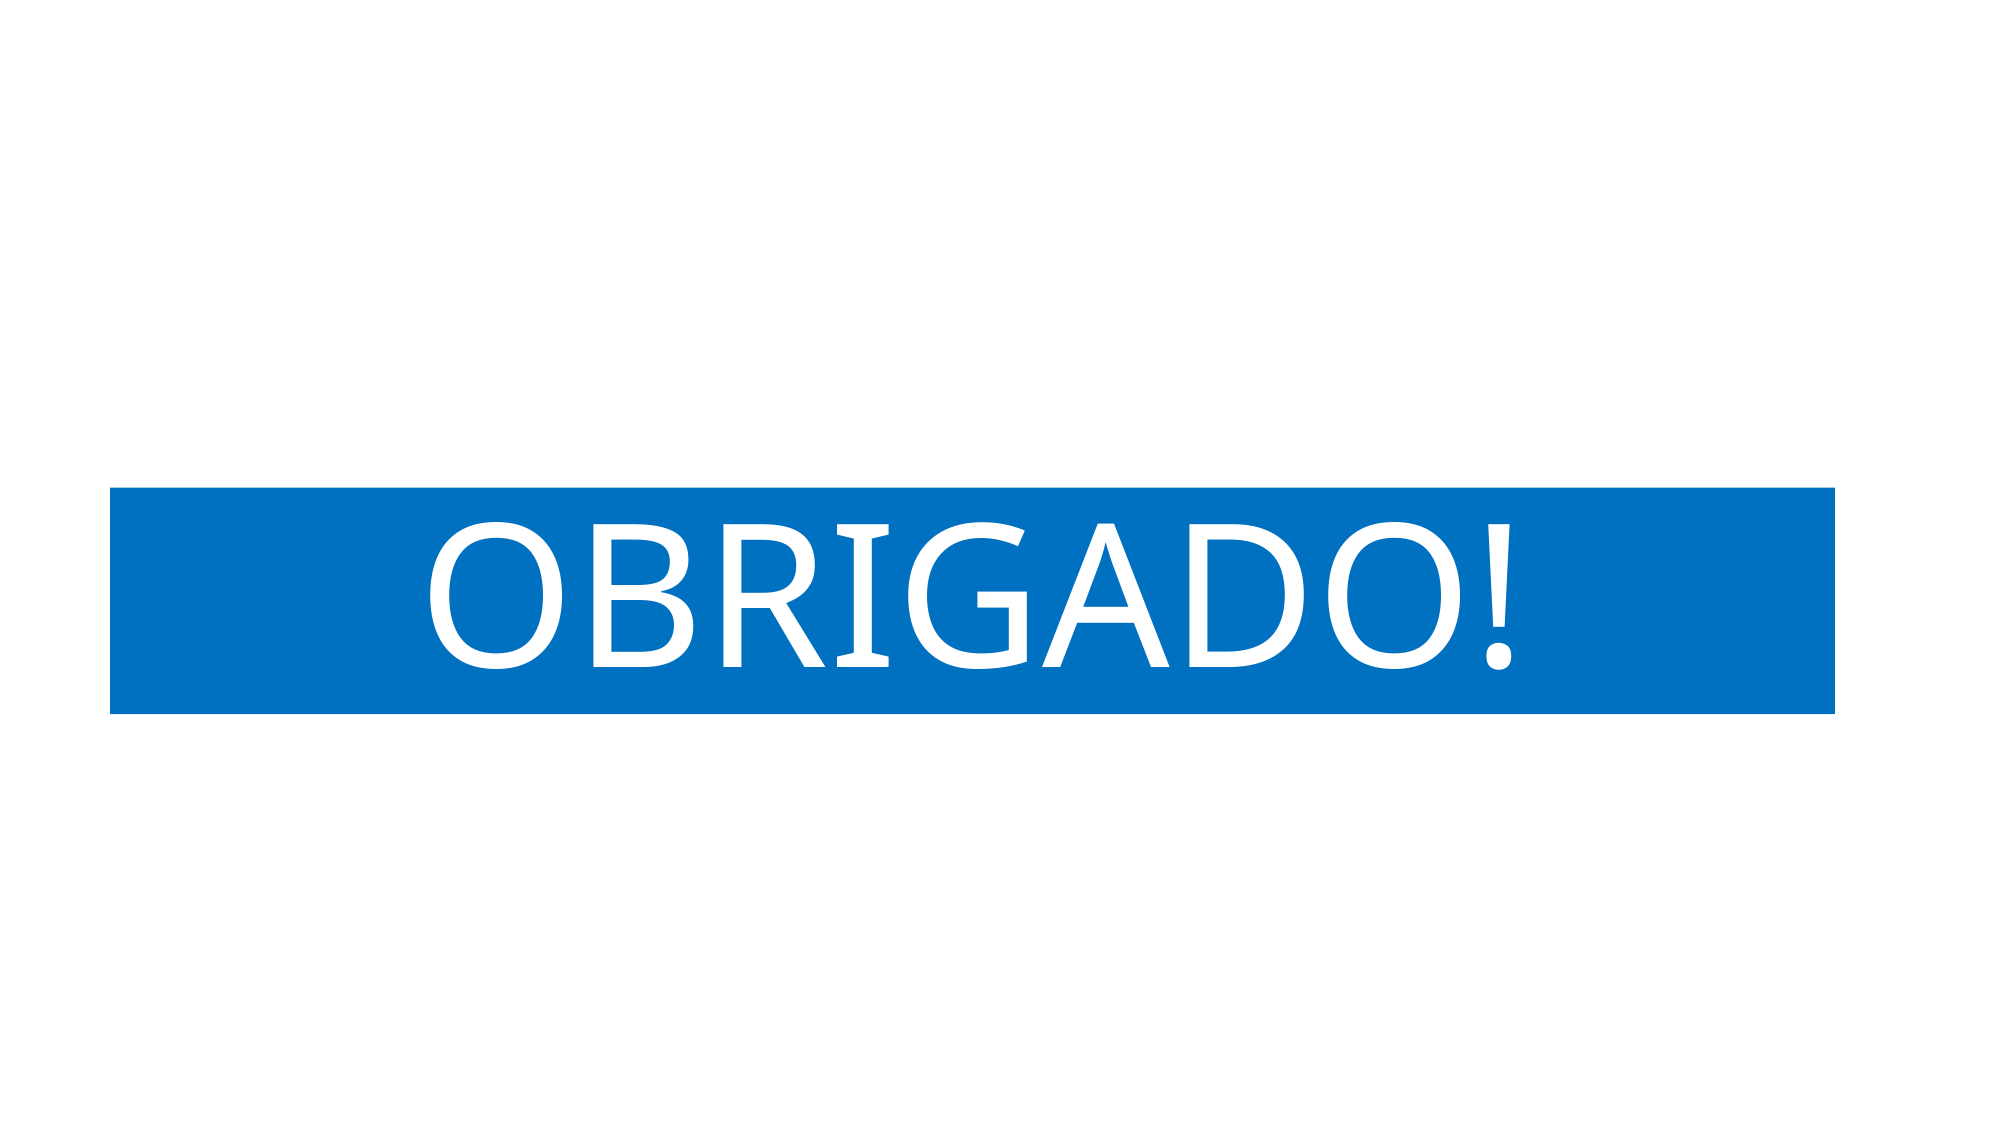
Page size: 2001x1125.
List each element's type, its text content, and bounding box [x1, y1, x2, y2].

list OBRIGADO! [110, 487, 1835, 715]
